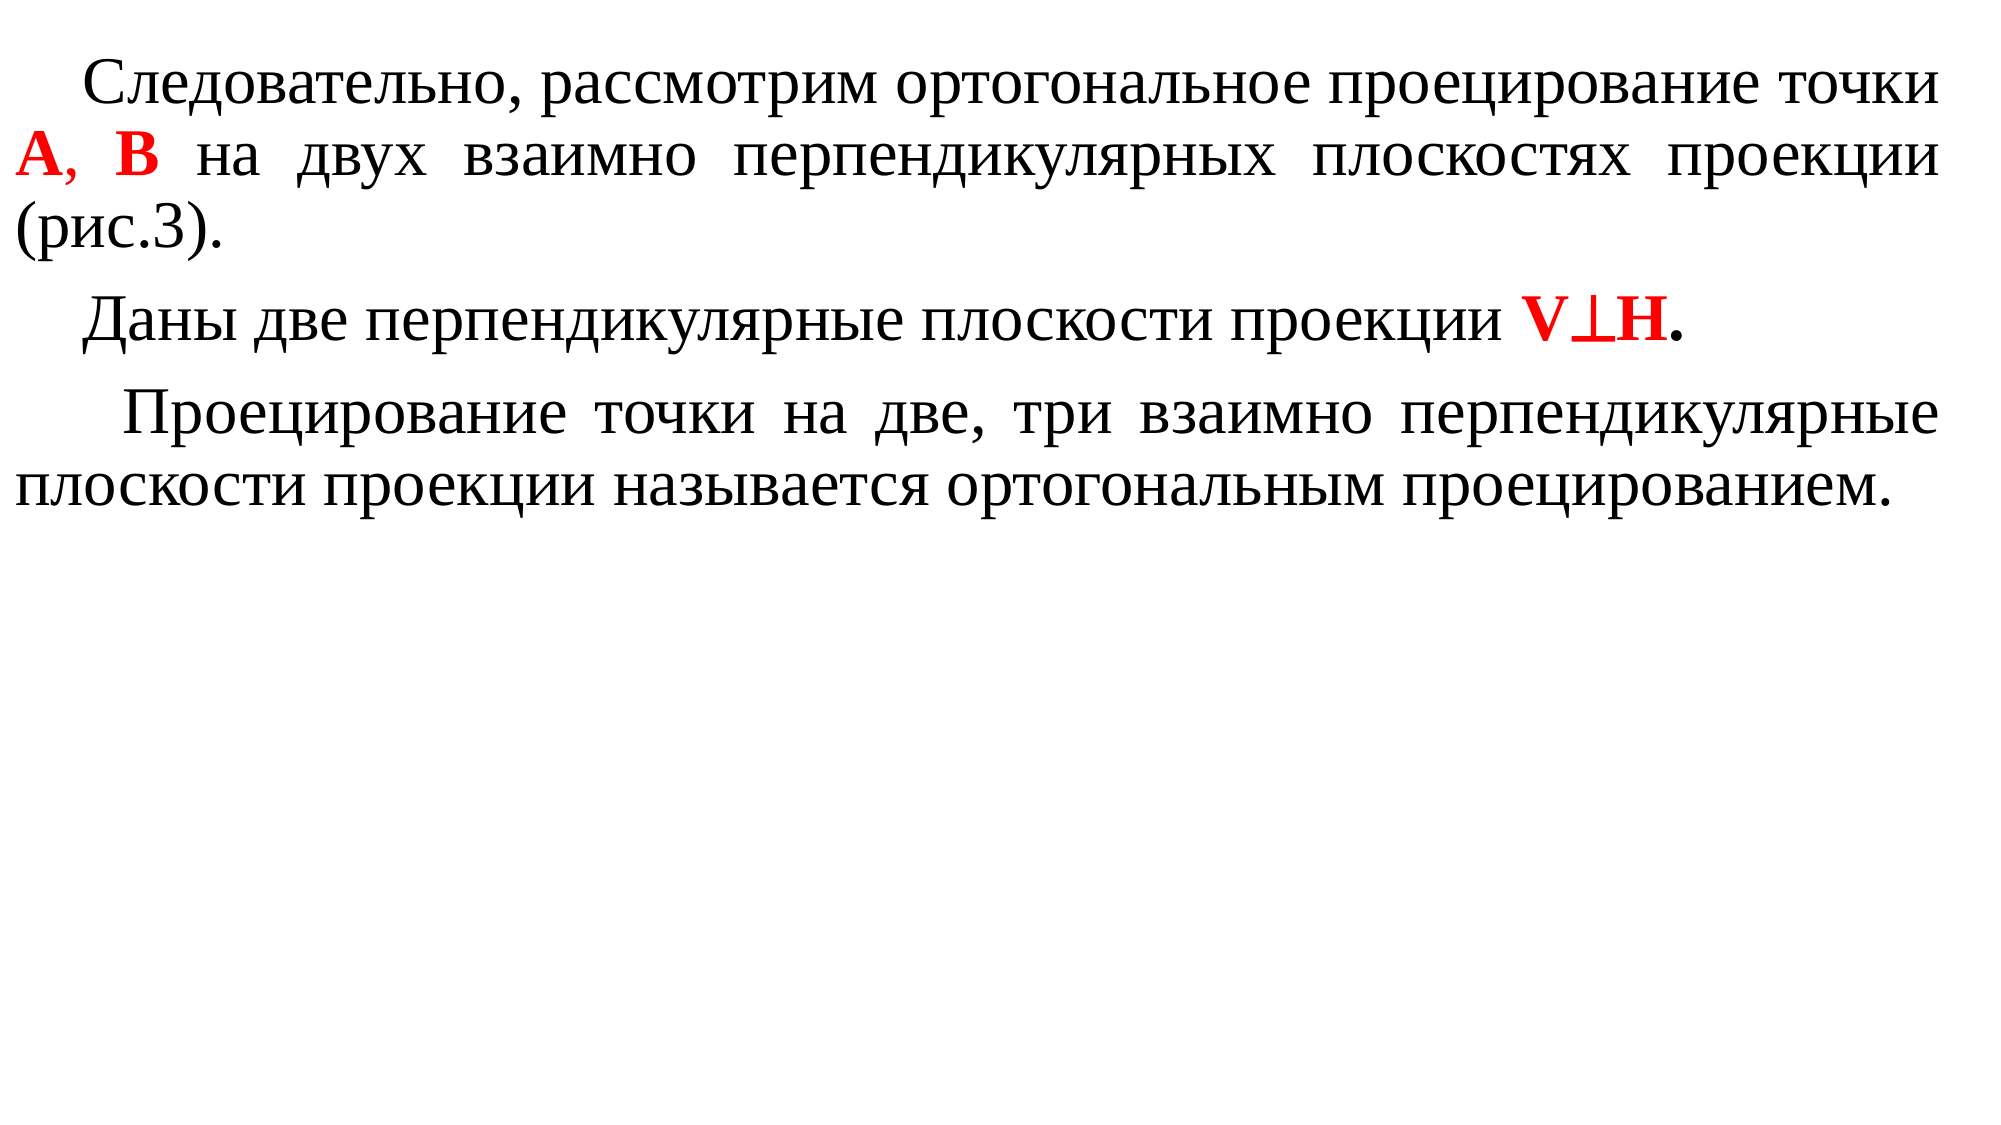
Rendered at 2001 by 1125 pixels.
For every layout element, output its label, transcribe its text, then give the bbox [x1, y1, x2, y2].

subtitle Следовательно, рассмотрим ортогональное проецирование точки А, В на двух взаимно перпендикулярных плоскостях проекции (рис.3). Даны две перпендикулярные плоскости проекции VH. Проецирование точки на две, три взаимно перпендикулярные плоскости проекции называется ортогональным проецированием. [0, 38, 1958, 311]
